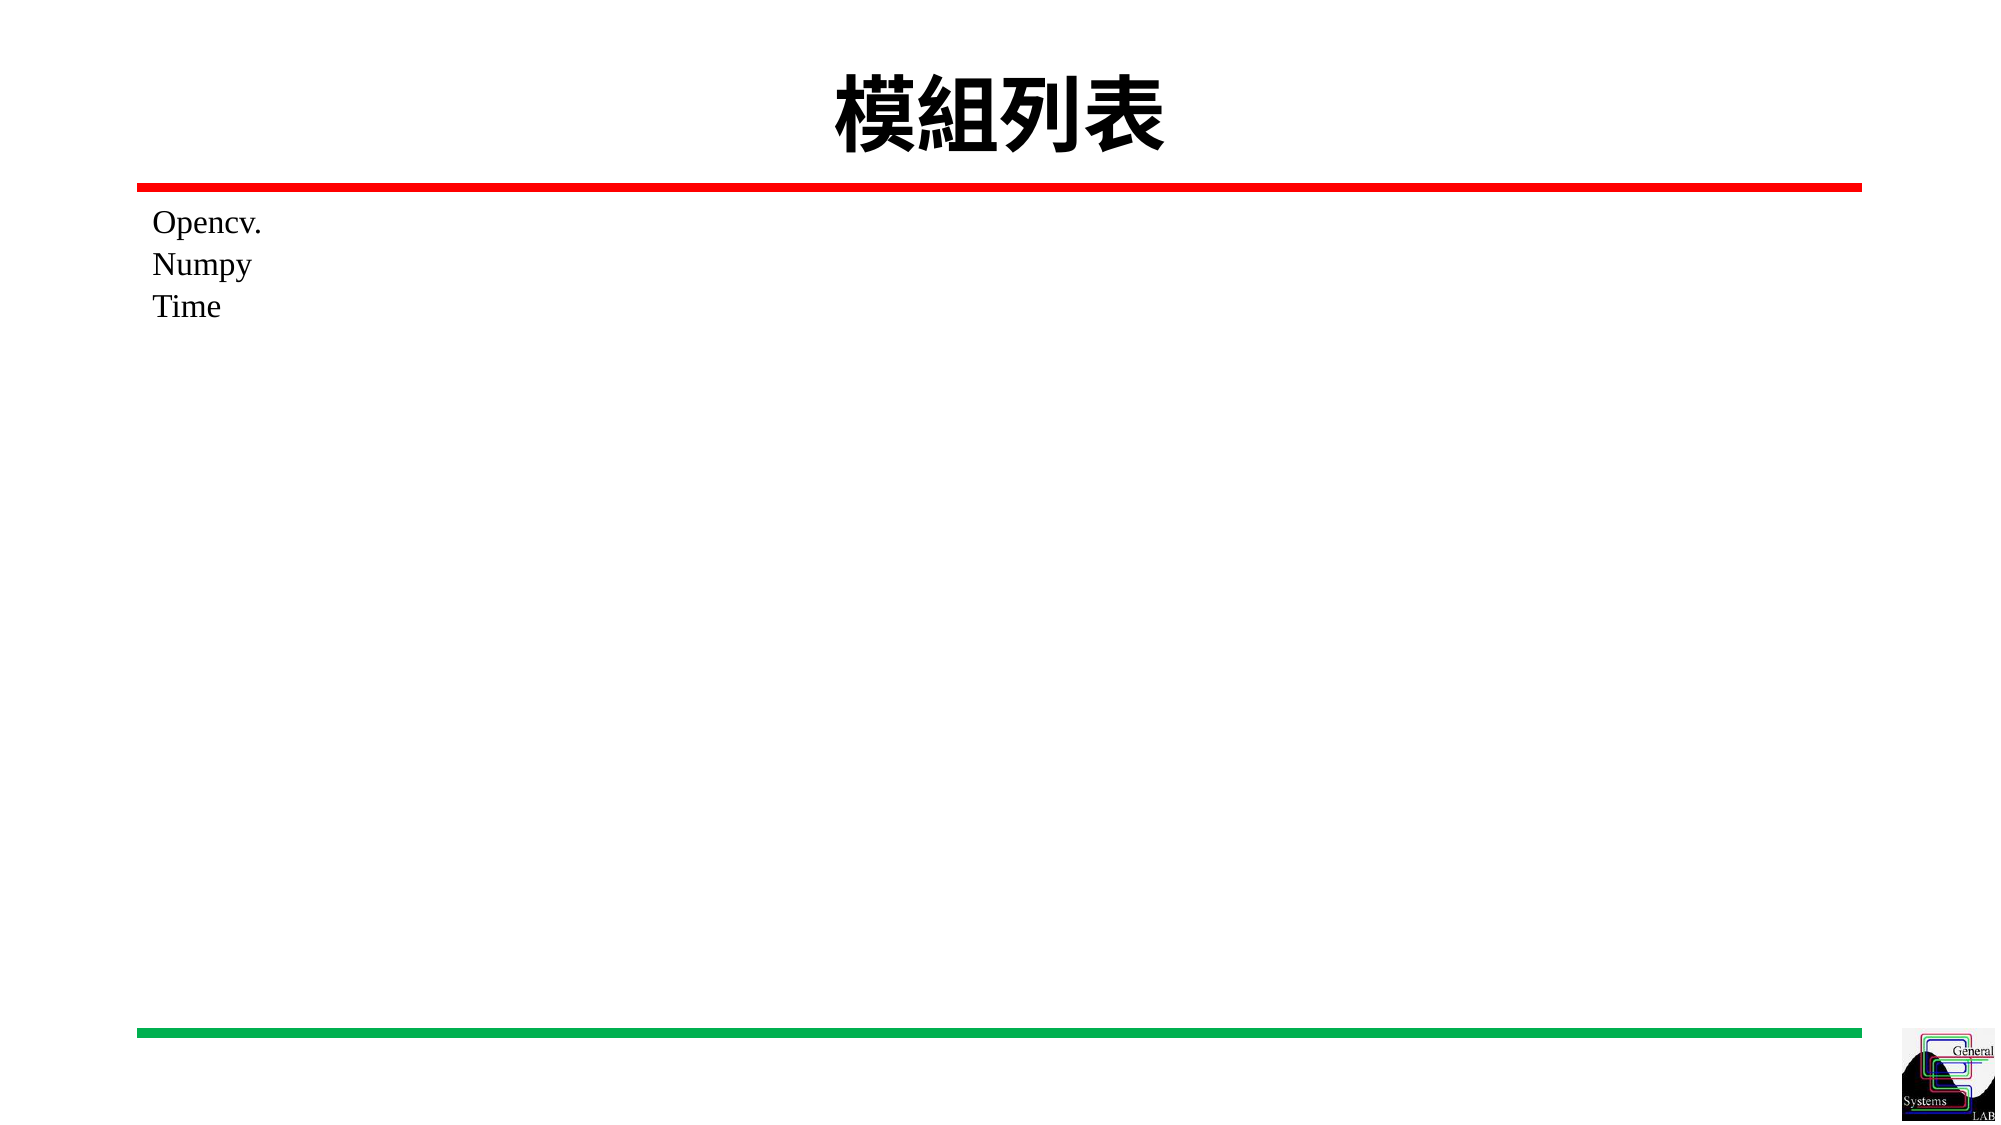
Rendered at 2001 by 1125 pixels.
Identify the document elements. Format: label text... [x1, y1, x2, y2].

list Opencv. Numpy Time [137, 197, 1863, 1024]
title 模組列表 [137, 59, 1863, 178]
picture [1902, 1028, 1995, 1121]
